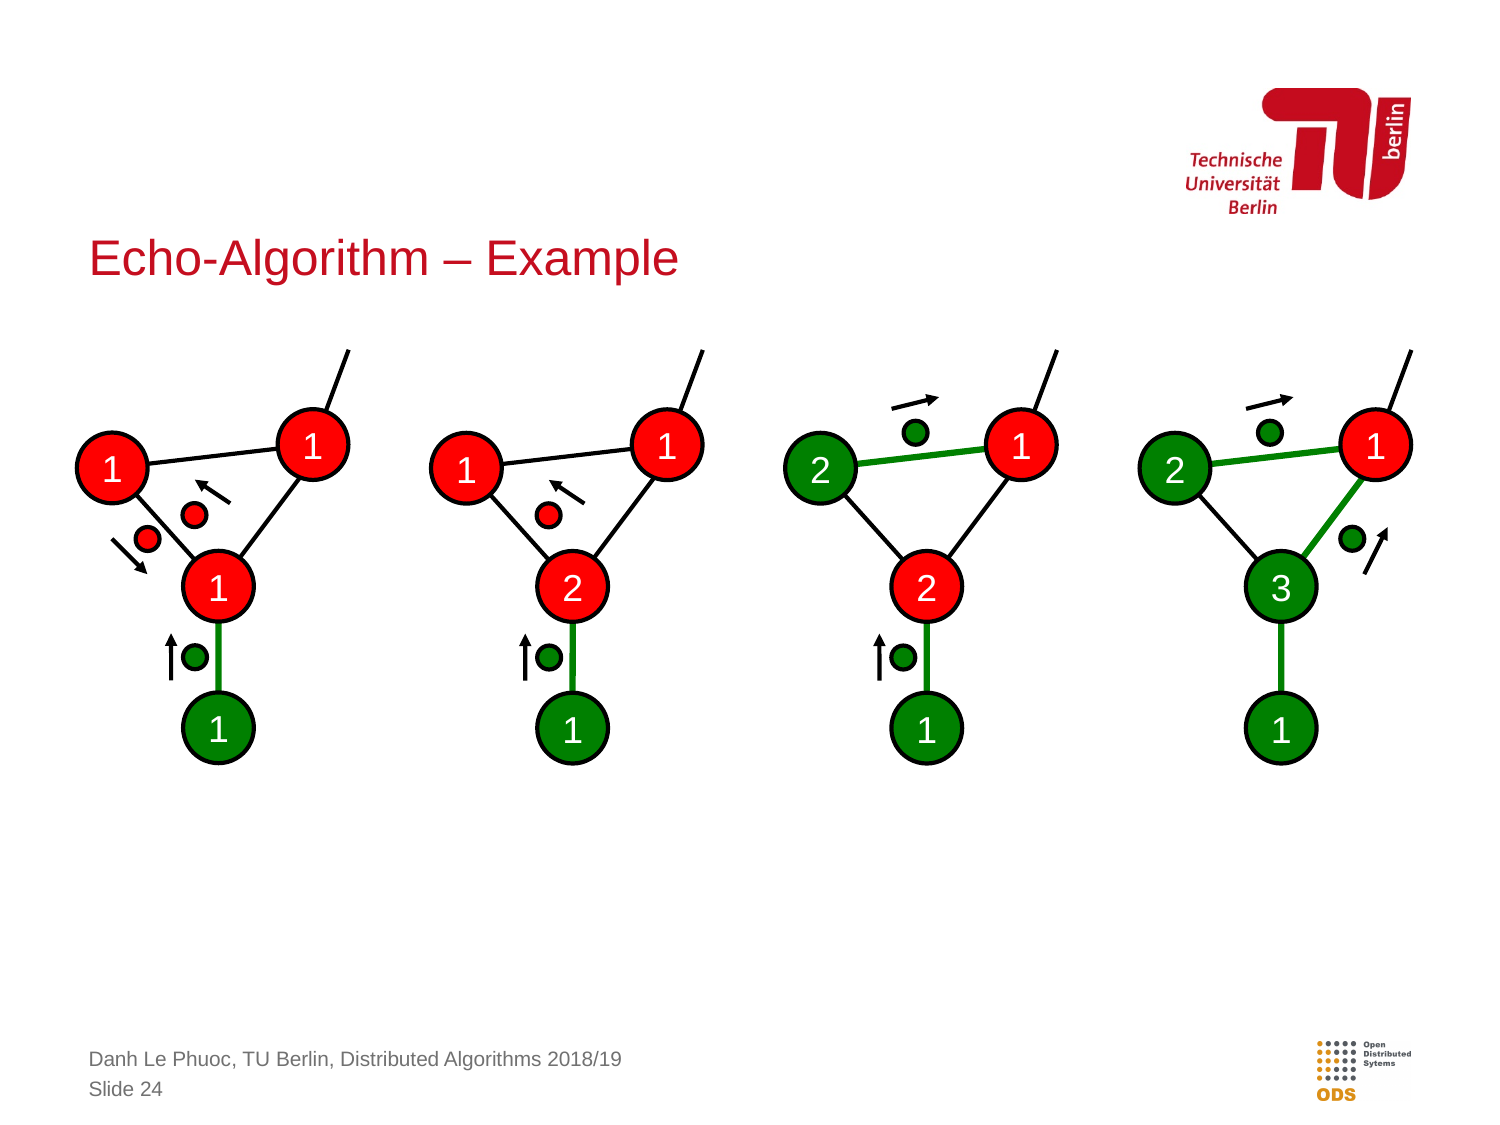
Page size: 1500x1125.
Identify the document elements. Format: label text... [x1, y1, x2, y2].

text_box [1340, 526, 1365, 551]
text_box [537, 645, 562, 670]
text_box [111, 538, 148, 575]
picture [1317, 1041, 1411, 1101]
text_box 1 [985, 409, 1057, 481]
text_box [194, 479, 231, 504]
title Echo-Algorithm – Example [88, 222, 1411, 286]
text_box 2 [1139, 432, 1211, 504]
text_box [873, 633, 886, 681]
text_box 1 [891, 692, 963, 764]
text_box 2 [537, 550, 609, 622]
text_box [1364, 527, 1388, 575]
text_box 1 [76, 432, 148, 504]
text_box 1 [631, 409, 703, 481]
text_box 1 [1340, 409, 1412, 481]
text_box 1 [1245, 692, 1317, 764]
text_box [1257, 420, 1282, 445]
text_box [536, 503, 561, 528]
footer Danh Le Phuoc, TU Berlin, Distributed Algorithms 2018/19 [88, 1045, 1176, 1071]
text_box [891, 645, 916, 670]
text_box [519, 633, 532, 681]
text_box 2 [785, 432, 856, 504]
text_box [183, 645, 207, 670]
text_box 1 [183, 550, 254, 622]
text_box [1246, 394, 1294, 409]
text_box [891, 394, 940, 409]
text_box 3 [1245, 550, 1317, 622]
text_box [135, 527, 160, 551]
text_box [164, 633, 178, 681]
text_box 1 [277, 409, 349, 480]
text_box 1 [430, 432, 502, 504]
text_box 1 [183, 692, 254, 764]
text_box [548, 479, 585, 504]
text_box [182, 503, 207, 528]
text_box [903, 420, 928, 445]
text_box 2 [891, 550, 963, 622]
text_box 1 [537, 692, 609, 764]
slide_number Slide 24 [88, 1075, 1176, 1101]
picture [1186, 88, 1411, 214]
